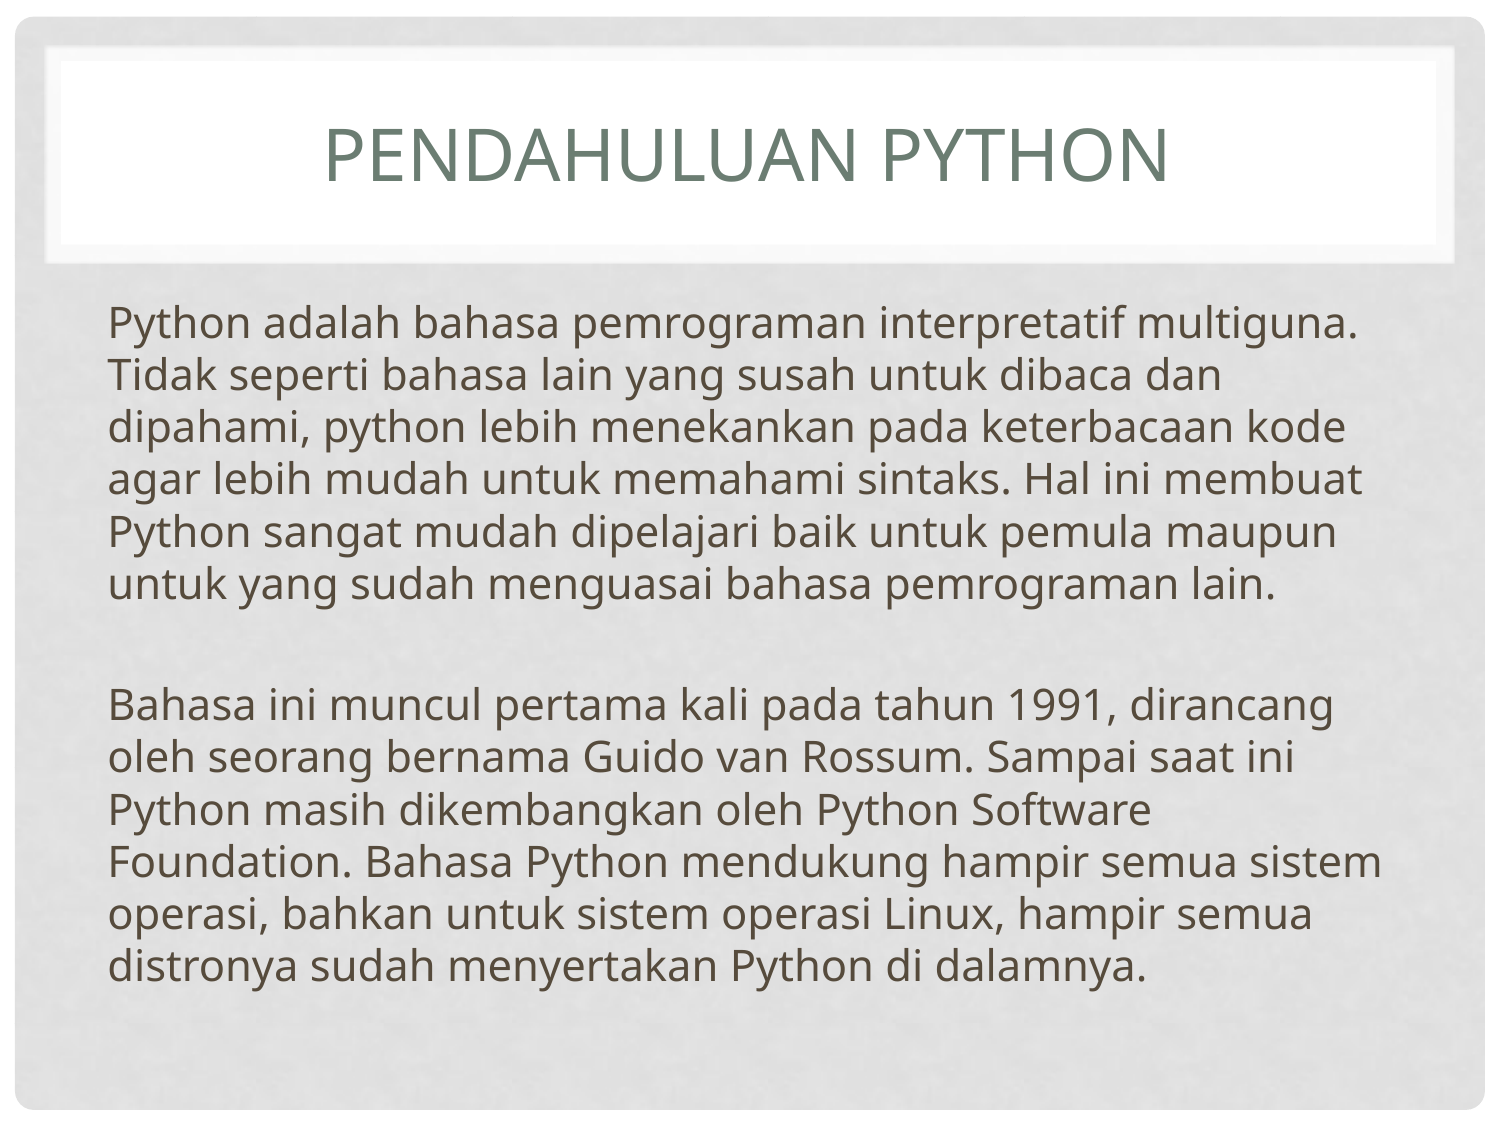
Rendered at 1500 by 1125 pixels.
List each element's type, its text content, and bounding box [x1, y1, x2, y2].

list Python adalah bahasa pemrograman interpretatif multiguna. Tidak seperti bahasa lain yang susah untuk dibaca dan dipahami, python lebih menekankan pada keterbacaan kode agar lebih mudah untuk memahami sintaks. Hal ini membuat Python sangat mudah dipelajari baik untuk pemula maupun untuk yang sudah menguasai bahasa pemrograman lain. Bahasa ini muncul pertama kali pada tahun 1991, dirancang oleh seorang bernama Guido van Rossum. Sampai saat ini Python masih dikembangkan oleh Python Software Foundation. Bahasa Python mendukung hampir semua sistem operasi, bahkan untuk sistem operasi Linux, hampir semua distronya sudah menyertakan Python di dalamnya. [75, 287, 1425, 1005]
title Pendahuluan Python [69, 66, 1425, 238]
